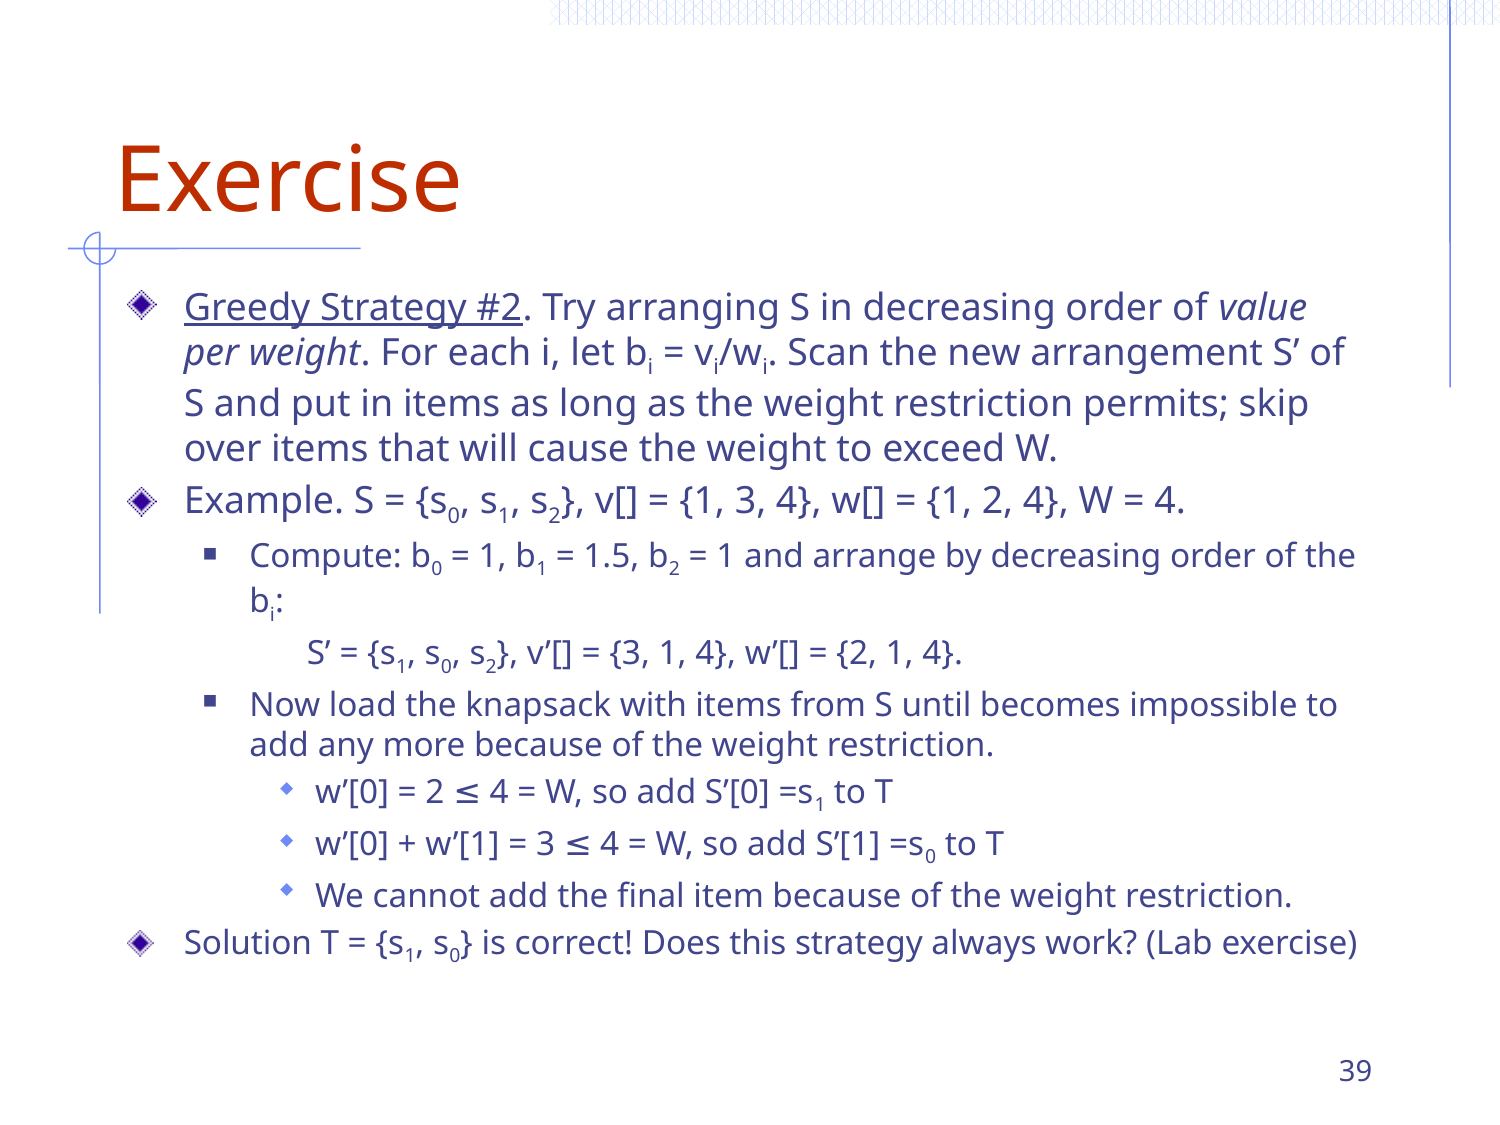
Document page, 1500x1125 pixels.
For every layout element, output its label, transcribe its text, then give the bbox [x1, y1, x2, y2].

list Greedy Strategy #2. Try arranging S in decreasing order of value per weight. For each i, let bi = vi/wi. Scan the new arrangement S’ of S and put in items as long as the weight restriction permits; skip over items that will cause the weight to exceed W. Example. S = {s0, s1, s2}, v[] = {1, 3, 4}, w[] = {1, 2, 4}, W = 4. Compute: b0 = 1, b1 = 1.5, b2 = 1 and arrange by decreasing order of the bi: S’ = {s1, s0, s2}, v’[] = {3, 1, 4}, w’[] = {2, 1, 4}. Now load the knapsack with items from S until becomes impossible to add any more because of the weight restriction. w’[0] = 2 ≤ 4 = W, so add S’[0] =s1 to T w’[0] + w’[1] = 3 ≤ 4 = W, so add S’[1] =s0 to T We cannot add the final item because of the weight restriction. Solution T = {s1, s0} is correct! Does this strategy always work? (Lab exercise) [112, 275, 1388, 950]
title Exercise [99, 50, 1375, 238]
picture [127, 290, 157, 320]
picture [127, 930, 154, 957]
picture [127, 487, 157, 517]
slide_number 39 [1074, 1025, 1388, 1100]
